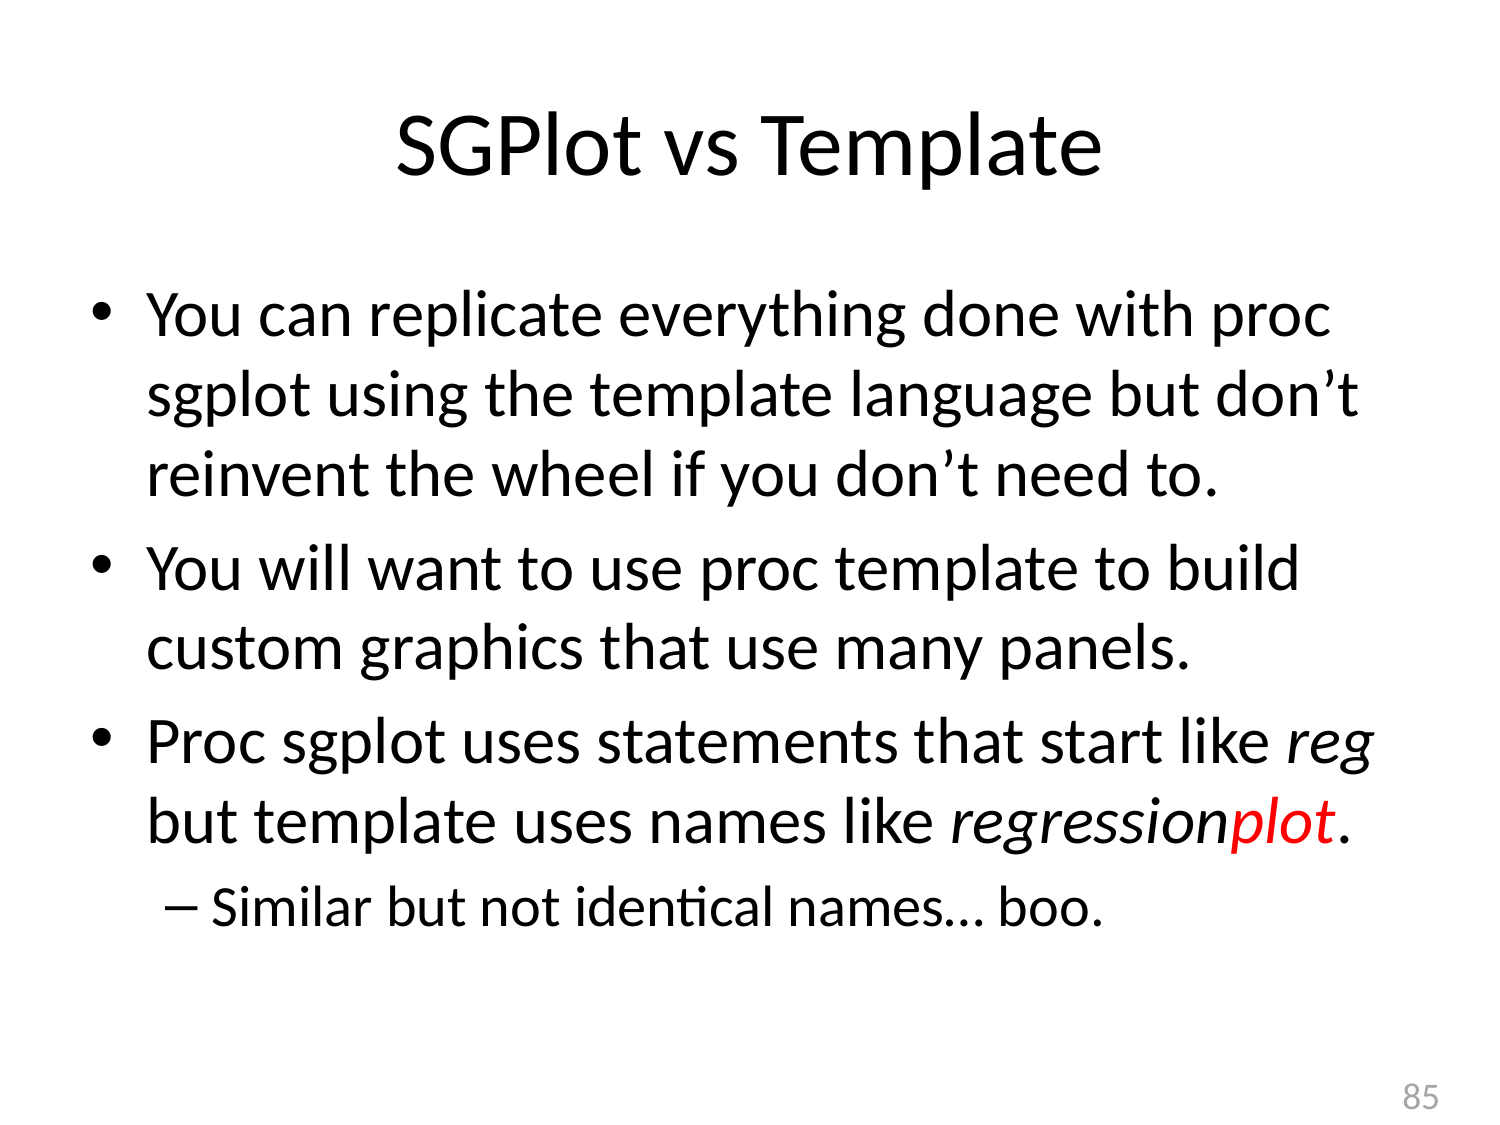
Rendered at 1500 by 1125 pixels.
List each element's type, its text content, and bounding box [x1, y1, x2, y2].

list You can replicate everything done with proc sgplot using the template language but don’t reinvent the wheel if you don’t need to. You will want to use proc template to build custom graphics that use many panels. Proc sgplot uses statements that start like reg but template uses names like regressionplot. Similar but not identical names… boo. [74, 262, 1426, 1006]
title SGPlot vs Template [74, 44, 1426, 233]
